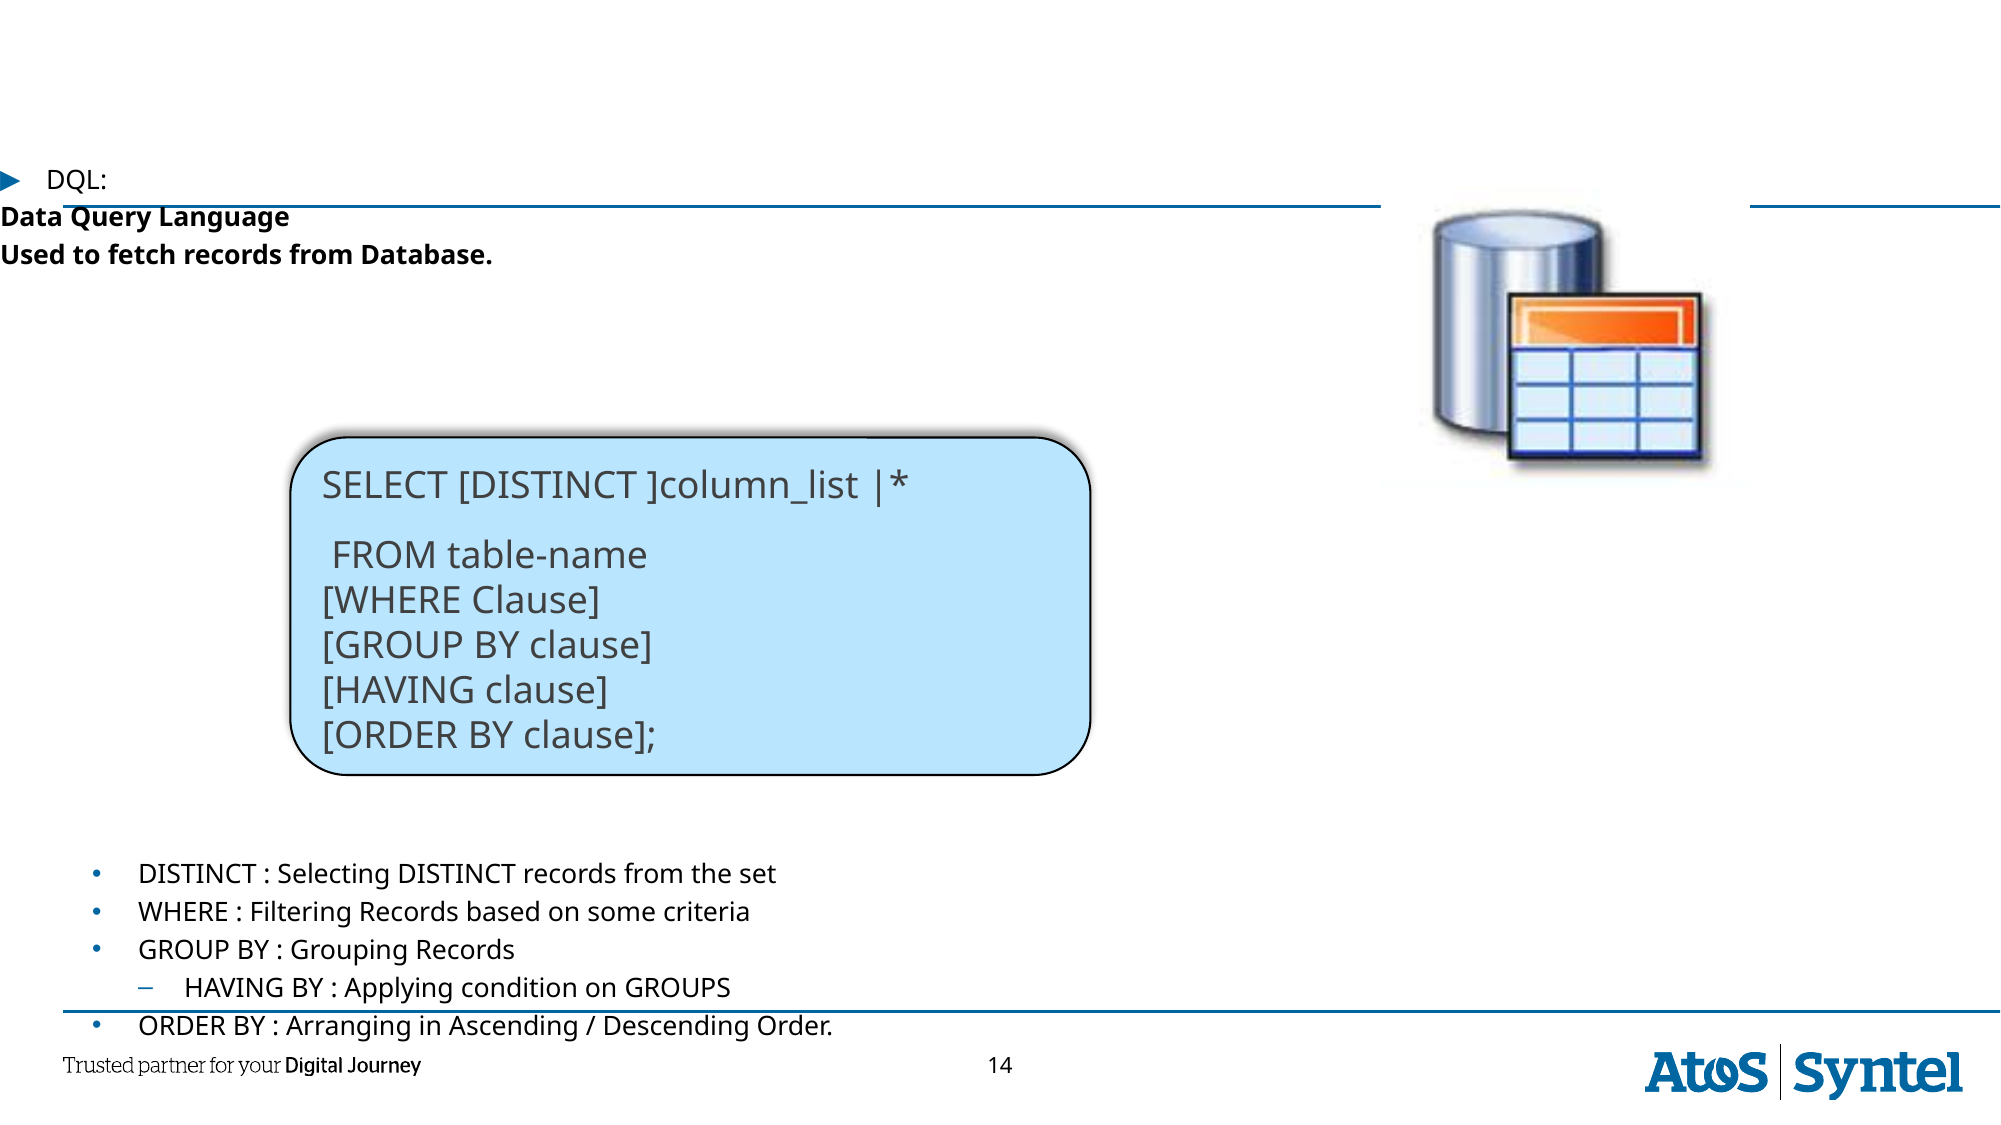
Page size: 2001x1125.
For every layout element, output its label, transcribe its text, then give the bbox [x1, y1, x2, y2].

picture [1380, 187, 1750, 488]
list DQL: Data Query Language Used to fetch records from Database. DISTINCT : Selecting DISTINCT records from the set WHERE : Filtering Records based on some criteria GROUP BY : Grouping Records HAVING BY : Applying condition on GROUPS ORDER BY : Arranging in Ascending / Descending Order. [0, 162, 1421, 1050]
text_box SELECT [DISTINCT ]column_list |* FROM table-name [WHERE Clause] [GROUP BY clause] [HAVING clause] [ORDER BY clause]; [290, 437, 1091, 775]
